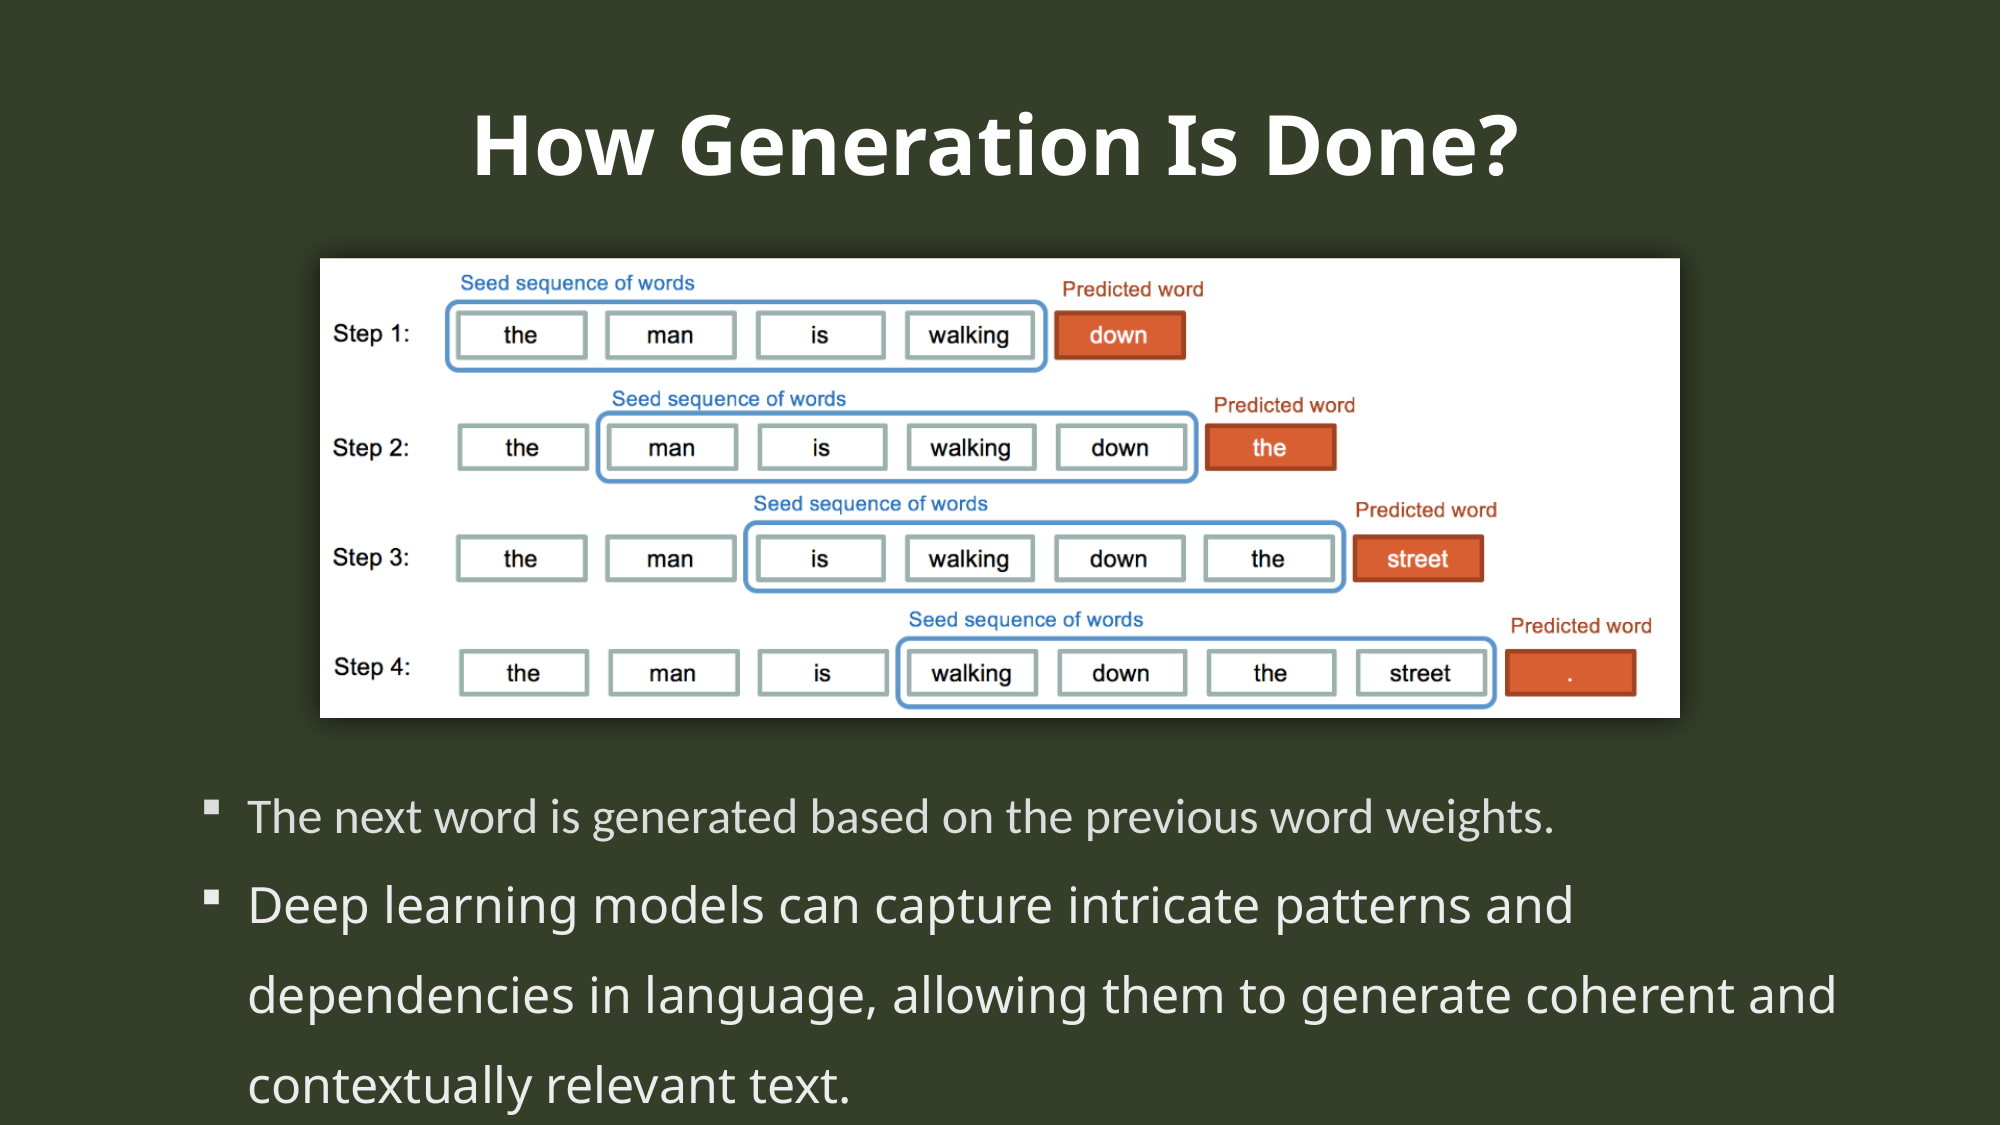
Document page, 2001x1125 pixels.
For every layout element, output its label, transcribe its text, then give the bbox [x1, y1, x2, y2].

picture [320, 258, 1680, 718]
text_box The next word is generated based on the previous word weights. Deep learning models can capture intricate patterns and dependencies in language, allowing them to generate coherent and contextually relevant text. [185, 746, 1863, 1121]
text_box How Generation Is Done? [470, 100, 1578, 193]
